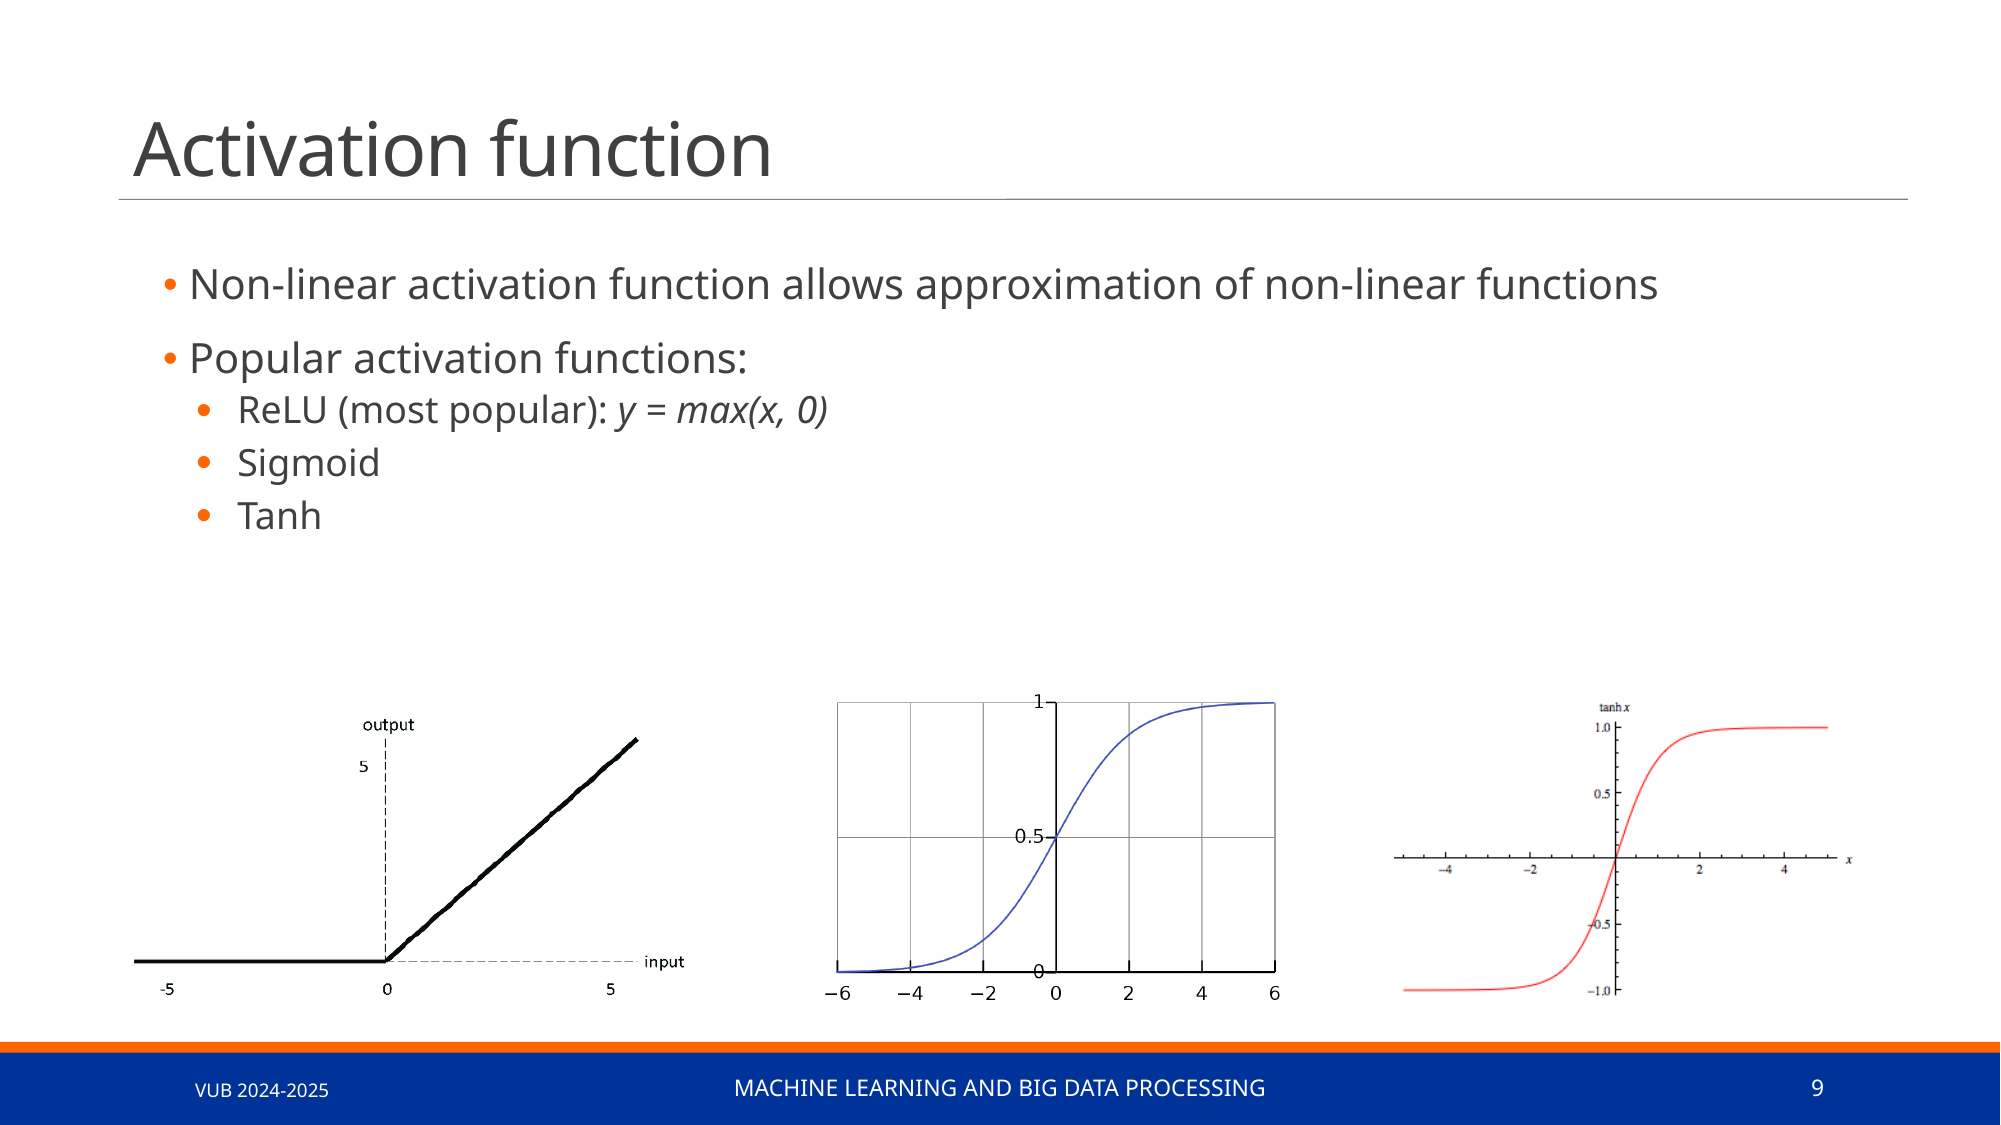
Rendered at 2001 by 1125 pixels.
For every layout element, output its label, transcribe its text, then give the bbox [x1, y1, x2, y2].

picture [118, 686, 694, 1012]
slide_number 9 [1624, 1059, 1840, 1120]
picture [805, 681, 1308, 1017]
title Activation function [118, 0, 1908, 200]
slide_number VUB 2024-2025 [180, 1059, 605, 1120]
list Non-linear activation function allows approximation of non-linear functions Popular activation functions: ReLU (most popular): y = max(x, 0) Sigmoid Tanh [163, 256, 1953, 984]
footer Machine learning and big data processing [605, 1059, 1396, 1120]
picture [1394, 699, 1855, 998]
